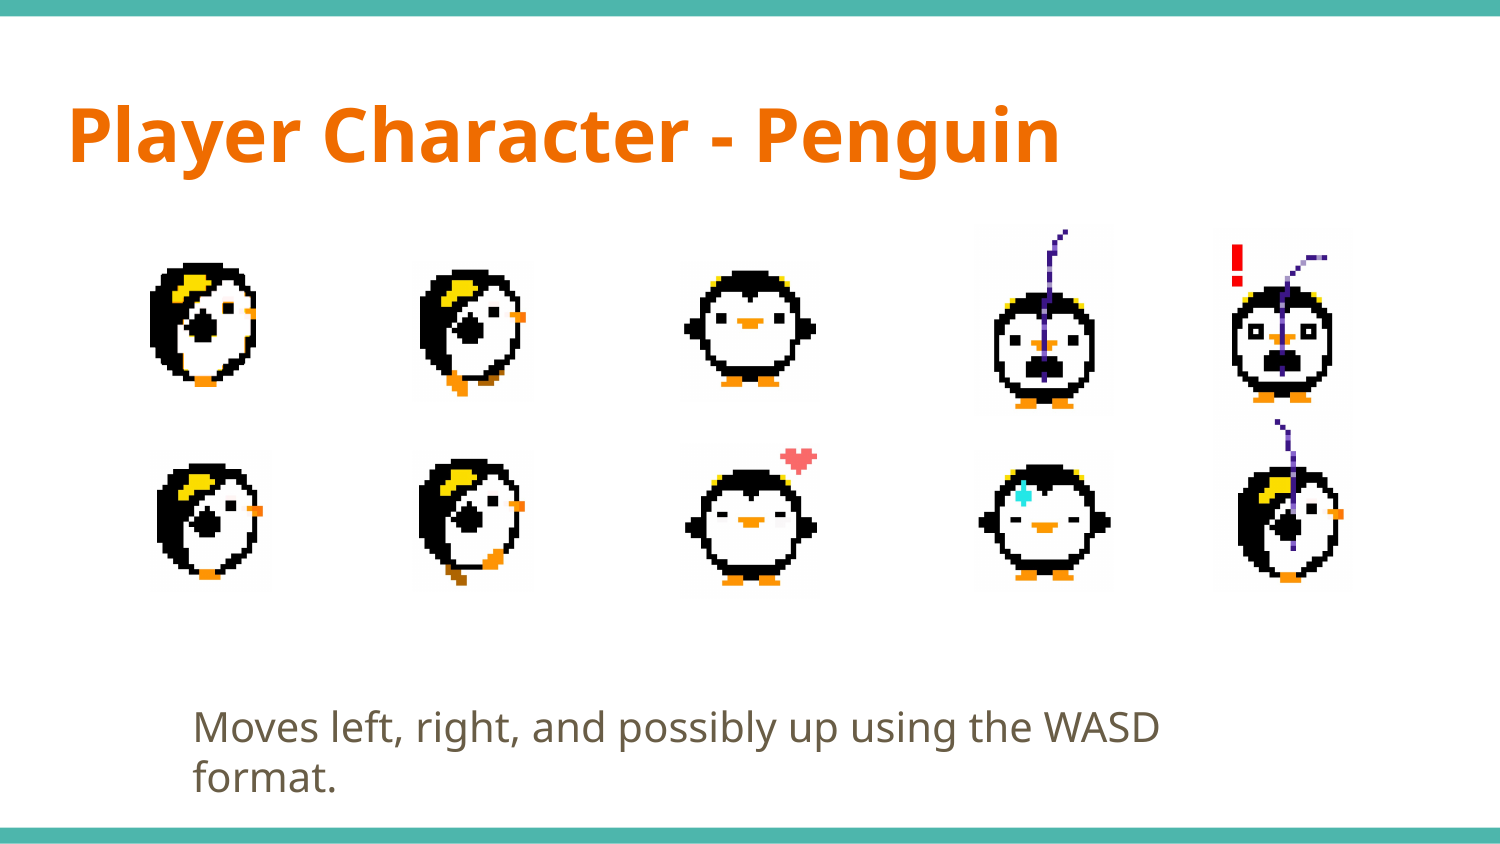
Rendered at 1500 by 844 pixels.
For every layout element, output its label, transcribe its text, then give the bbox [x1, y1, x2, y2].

picture [974, 450, 1114, 592]
title Player Character - Penguin [51, 72, 1449, 189]
picture [974, 223, 1114, 416]
picture [1213, 228, 1353, 592]
picture [680, 260, 820, 403]
text_box Moves left, right, and possibly up using the WASD format. [177, 685, 1323, 795]
picture [149, 252, 256, 388]
picture [680, 443, 820, 599]
picture [149, 450, 272, 592]
picture [411, 260, 534, 403]
picture [411, 450, 534, 592]
